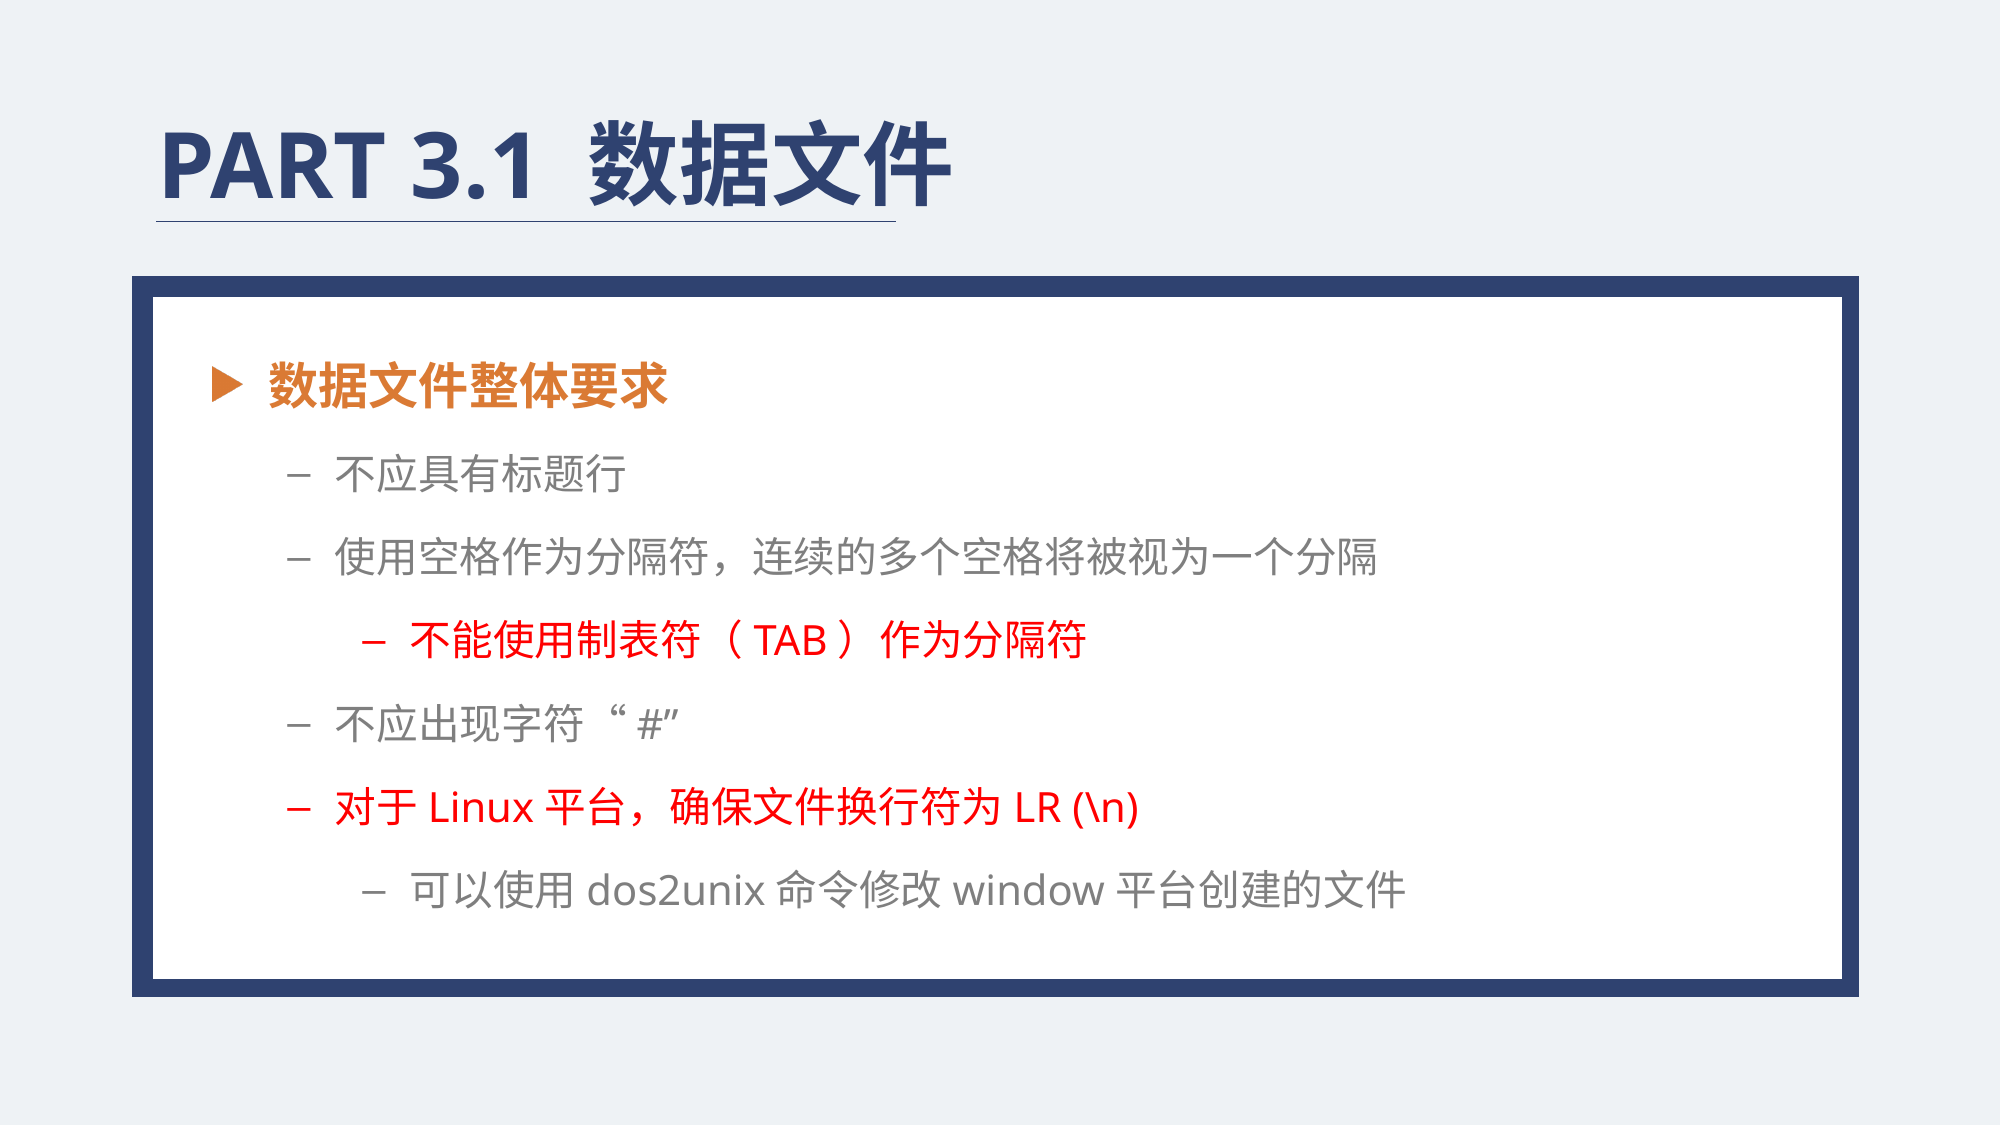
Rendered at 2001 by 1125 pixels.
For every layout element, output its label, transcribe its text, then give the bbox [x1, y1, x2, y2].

text_box 数据文件整体要求 不应具有标题行 使用空格作为分隔符，连续的多个空格将被视为一个分隔 不能使用制表符（TAB）作为分隔符 不应出现字符“#” 对于Linux平台，确保文件换行符为LR (\n) 可以使用dos2unix命令修改window平台创建的文件 [197, 316, 1807, 922]
text_box [132, 276, 1859, 997]
picture [212, 366, 243, 402]
text_box PART 3.1 数据文件 [142, 59, 1868, 278]
text_box [153, 297, 1842, 979]
